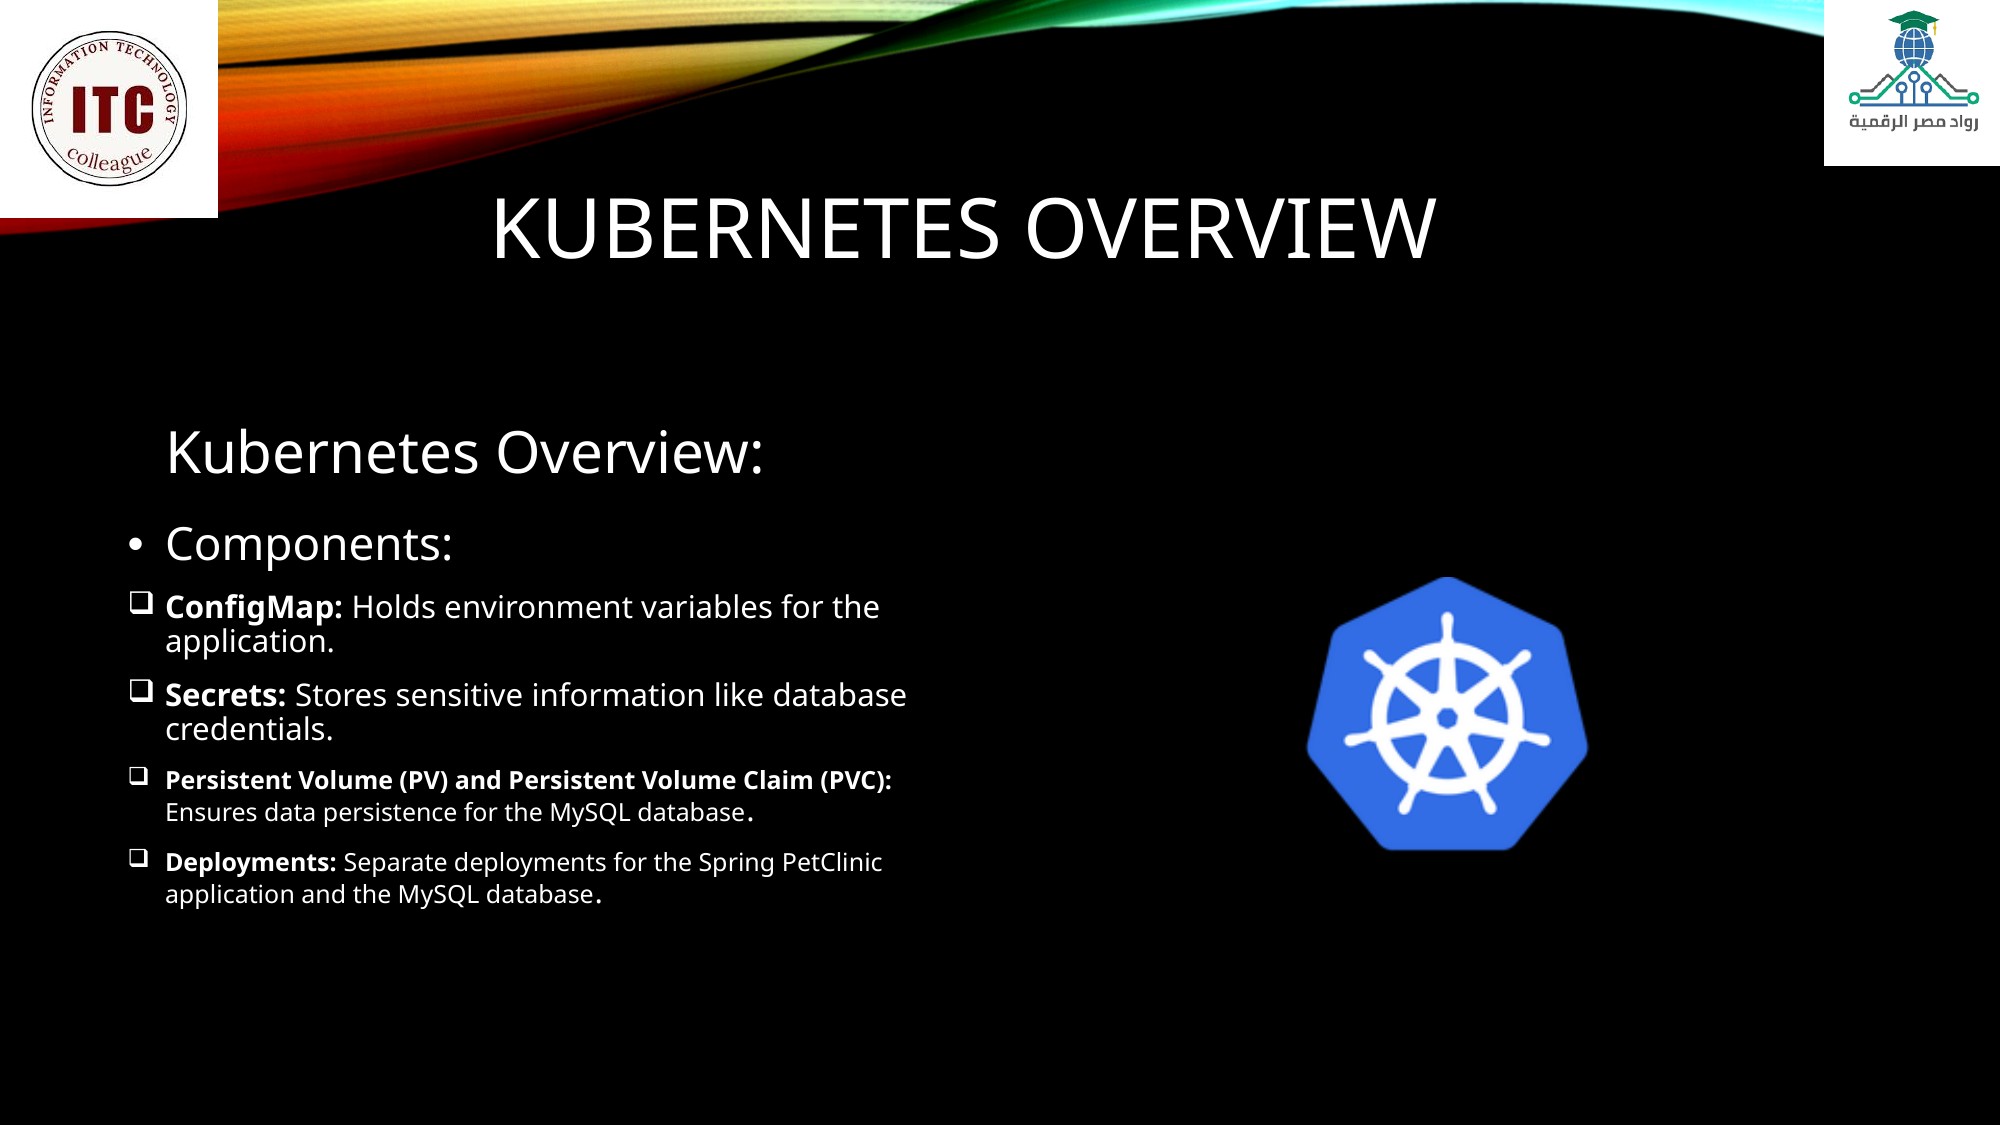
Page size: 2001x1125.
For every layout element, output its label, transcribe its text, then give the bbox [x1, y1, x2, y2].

list Components: ConfigMap: Holds environment variables for the application. Secrets: Stores sensitive information like database credentials. Persistent Volume (PV) and Persistent Volume Claim (PVC): Ensures data persistence for the MySQL database. Deployments: Separate deployments for the Spring PetClinic application and the MySQL database. [112, 513, 984, 1021]
picture [0, 0, 2000, 237]
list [1199, 577, 1701, 957]
list Kubernetes Overview: [150, 358, 984, 494]
title Kubernetes Overview [474, 125, 1888, 338]
